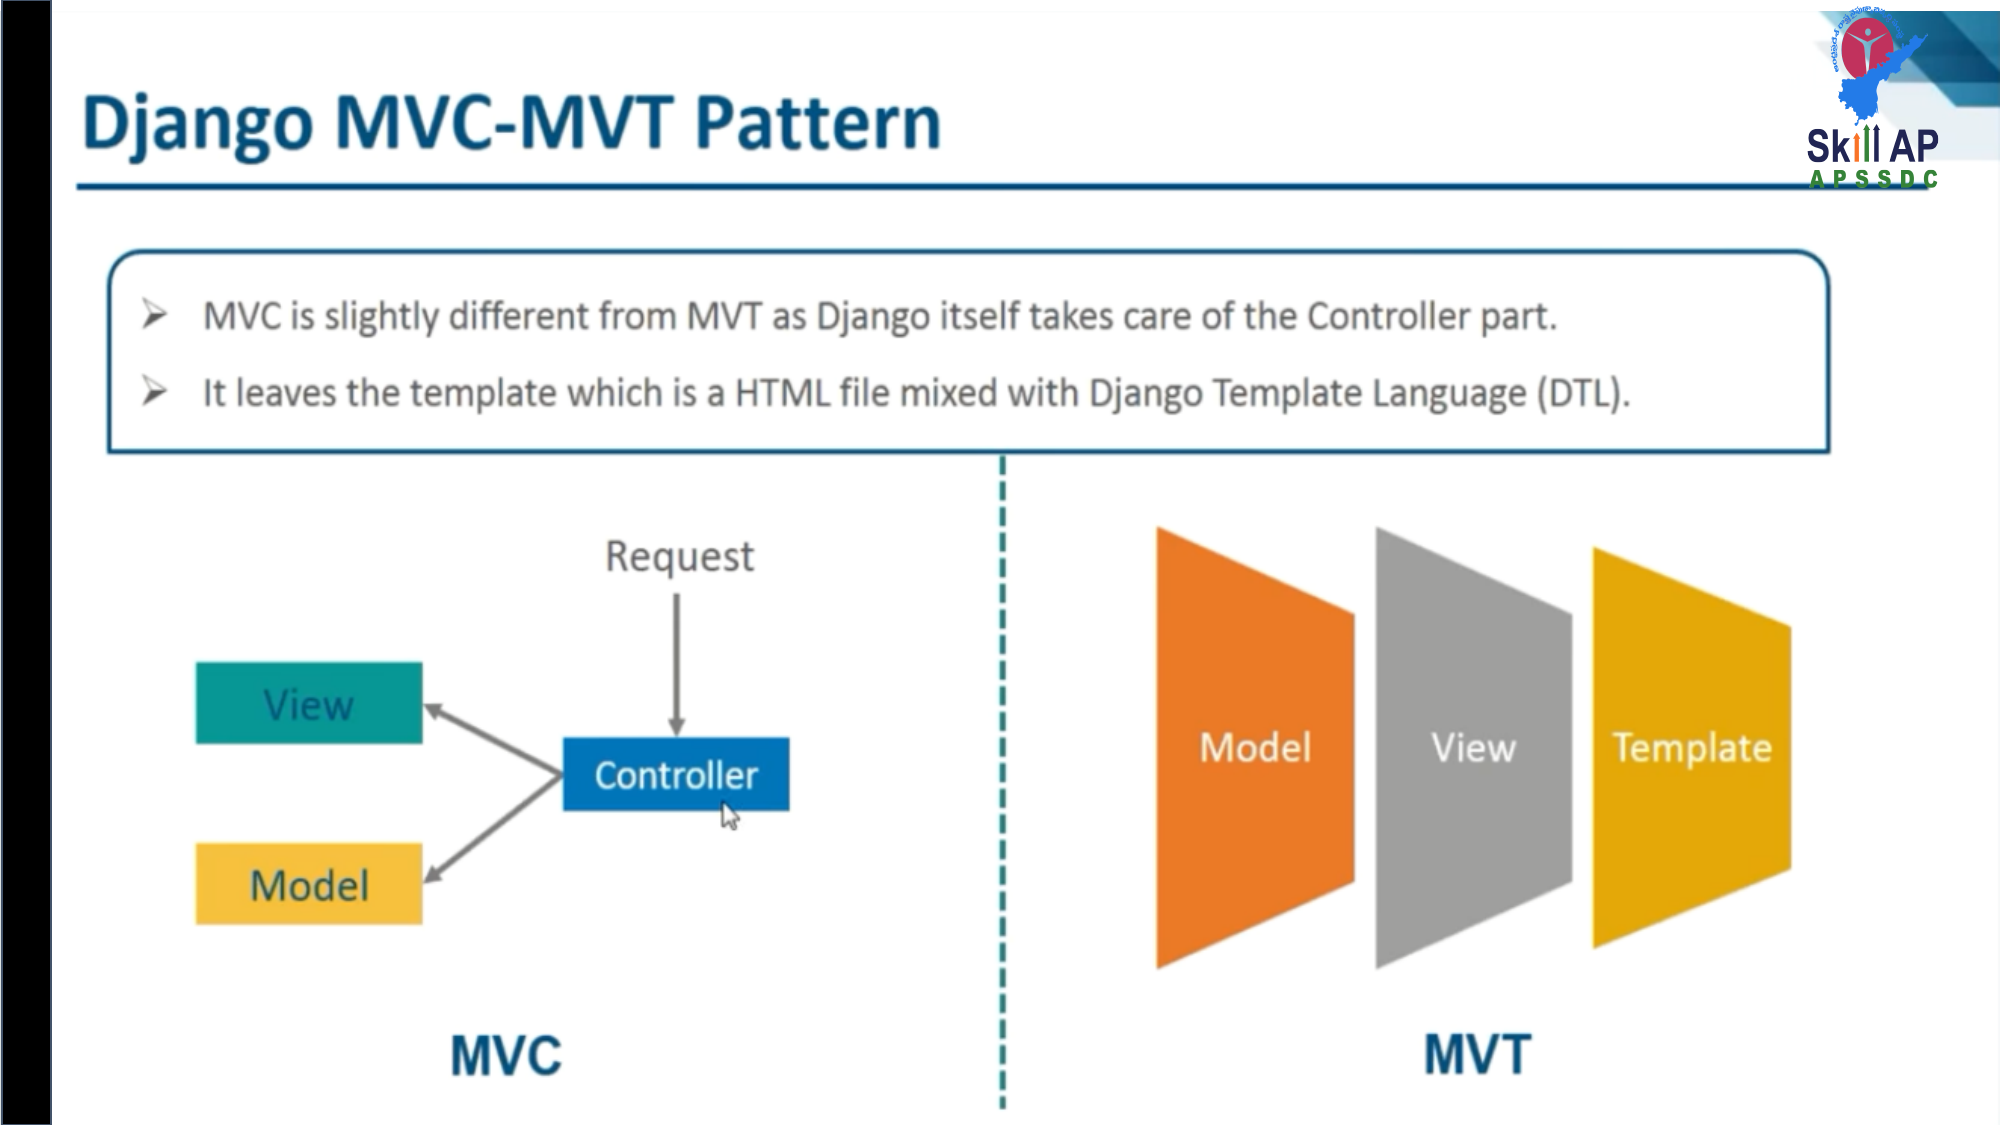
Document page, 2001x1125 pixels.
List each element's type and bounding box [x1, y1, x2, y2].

text_box [2, 0, 52, 11]
picture [0, 0, 2000, 1125]
